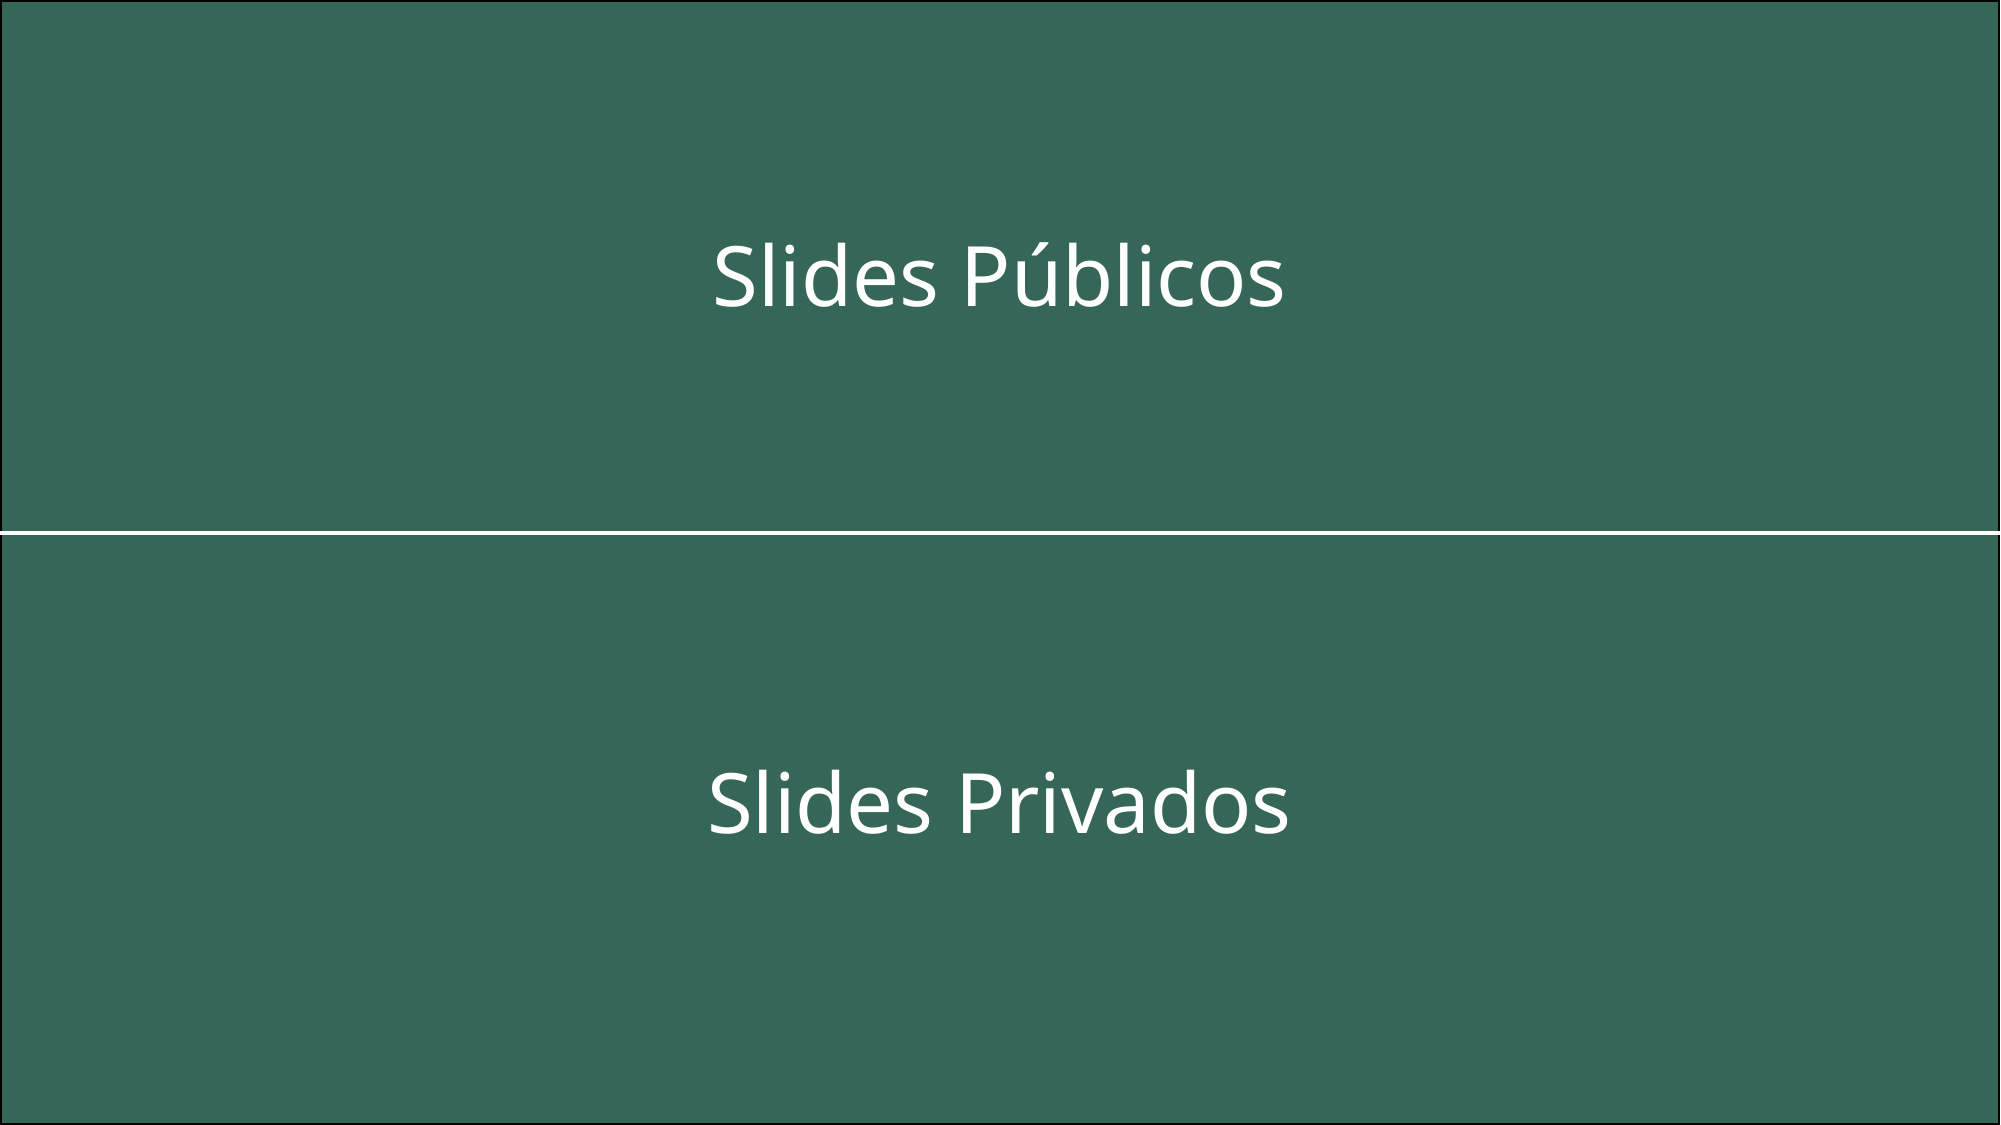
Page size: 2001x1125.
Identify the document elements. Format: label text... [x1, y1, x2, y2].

text_box Slides Públicos [644, 216, 1356, 331]
text_box [0, 0, 2000, 531]
text_box Slides Privados [644, 742, 1356, 858]
text_box [0, 545, 2000, 1125]
